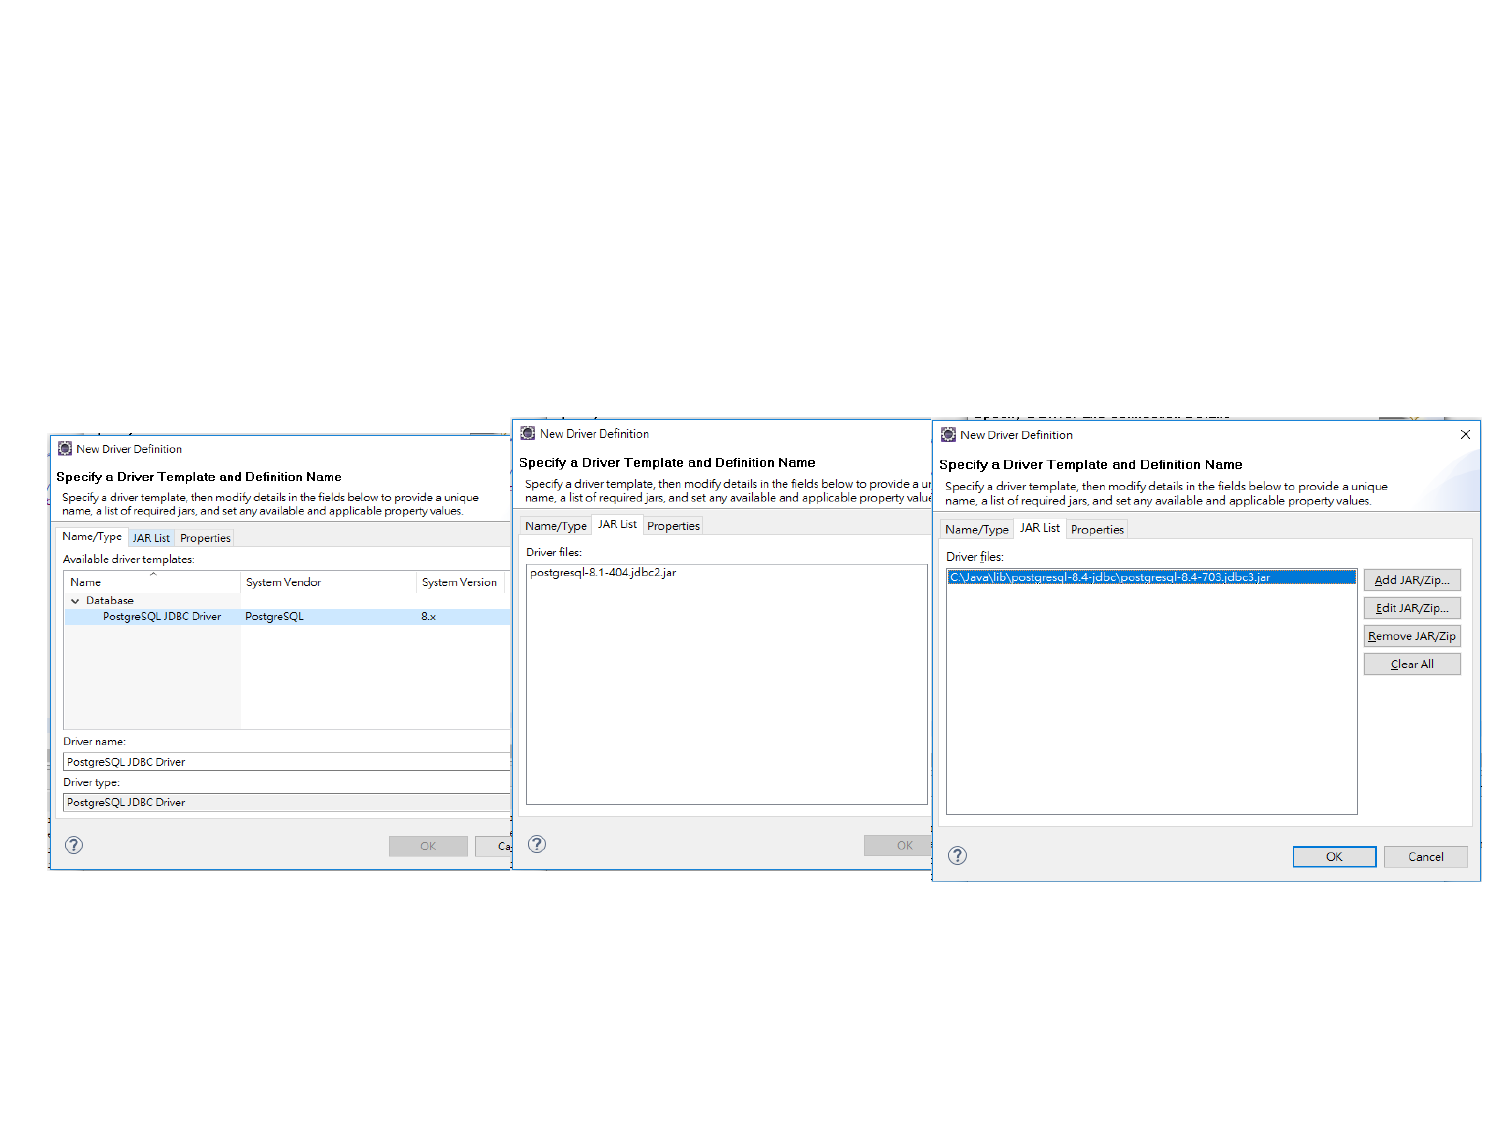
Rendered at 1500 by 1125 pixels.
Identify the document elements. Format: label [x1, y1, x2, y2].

picture [47, 417, 1482, 882]
